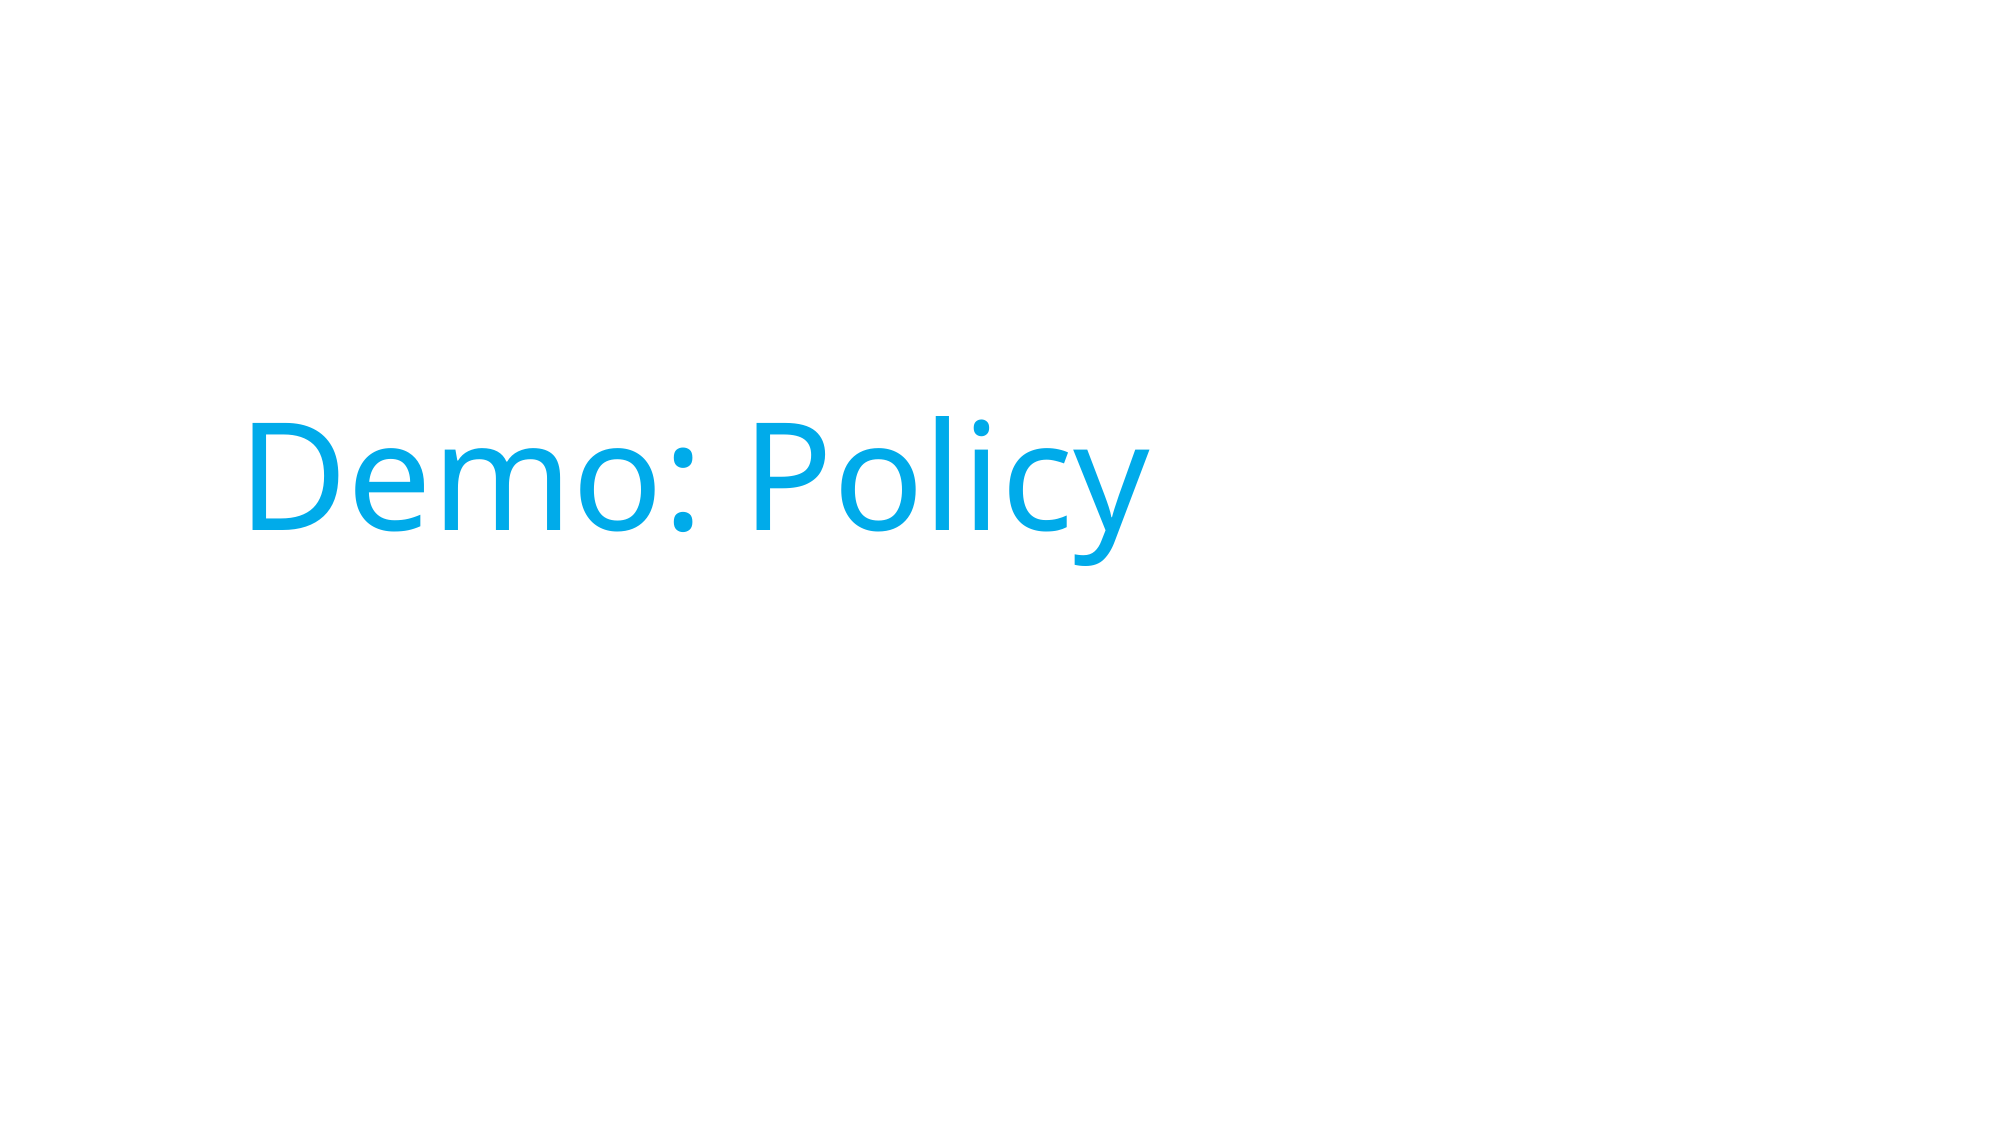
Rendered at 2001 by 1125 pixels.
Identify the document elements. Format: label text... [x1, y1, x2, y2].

text_box Demo: Policy [223, 373, 1918, 568]
